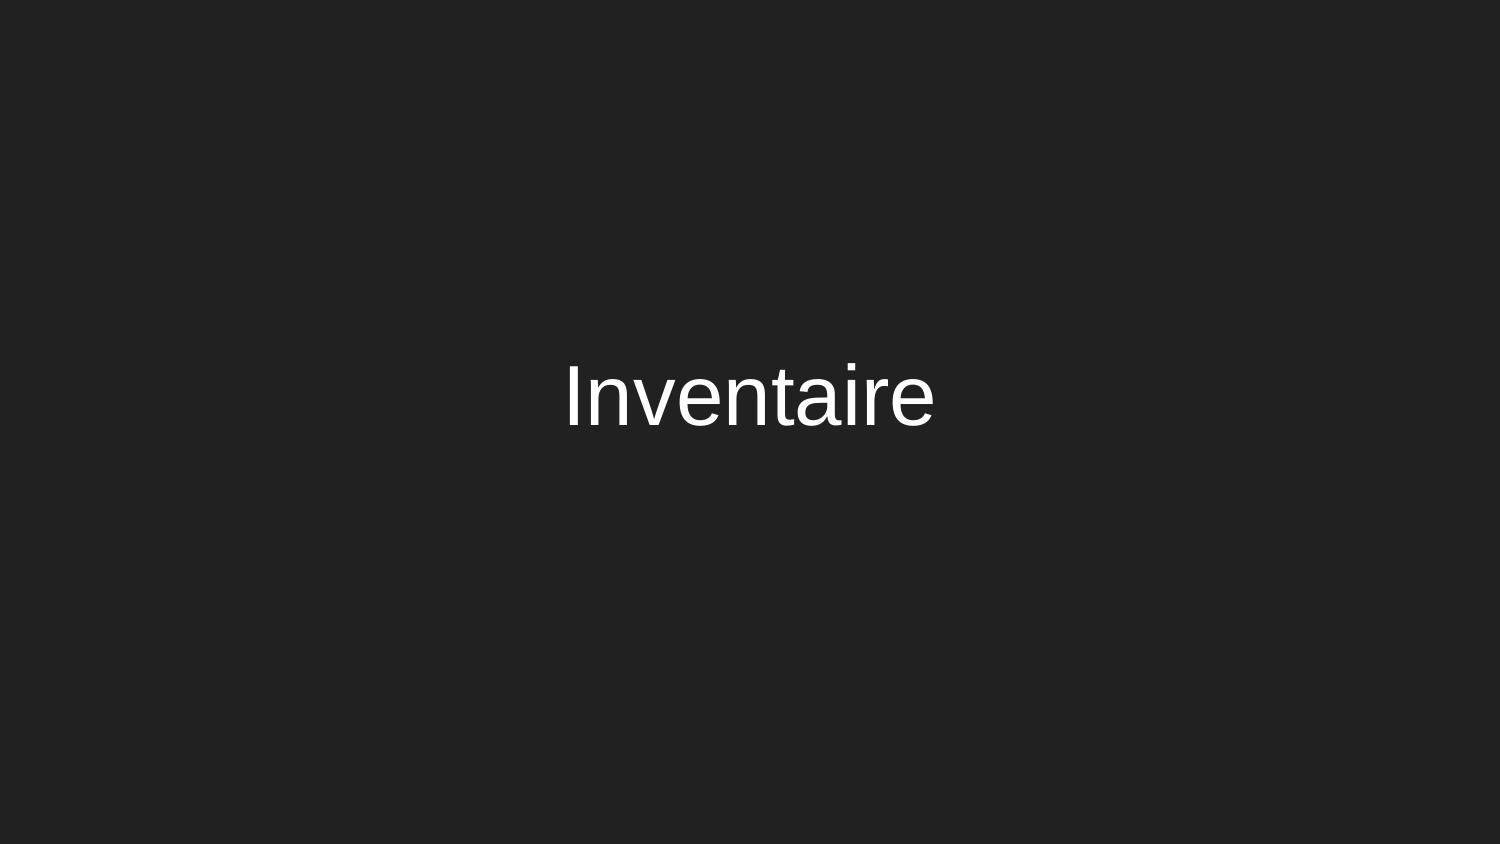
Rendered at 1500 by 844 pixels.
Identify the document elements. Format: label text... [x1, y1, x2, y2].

title Inventaire [51, 122, 1449, 459]
